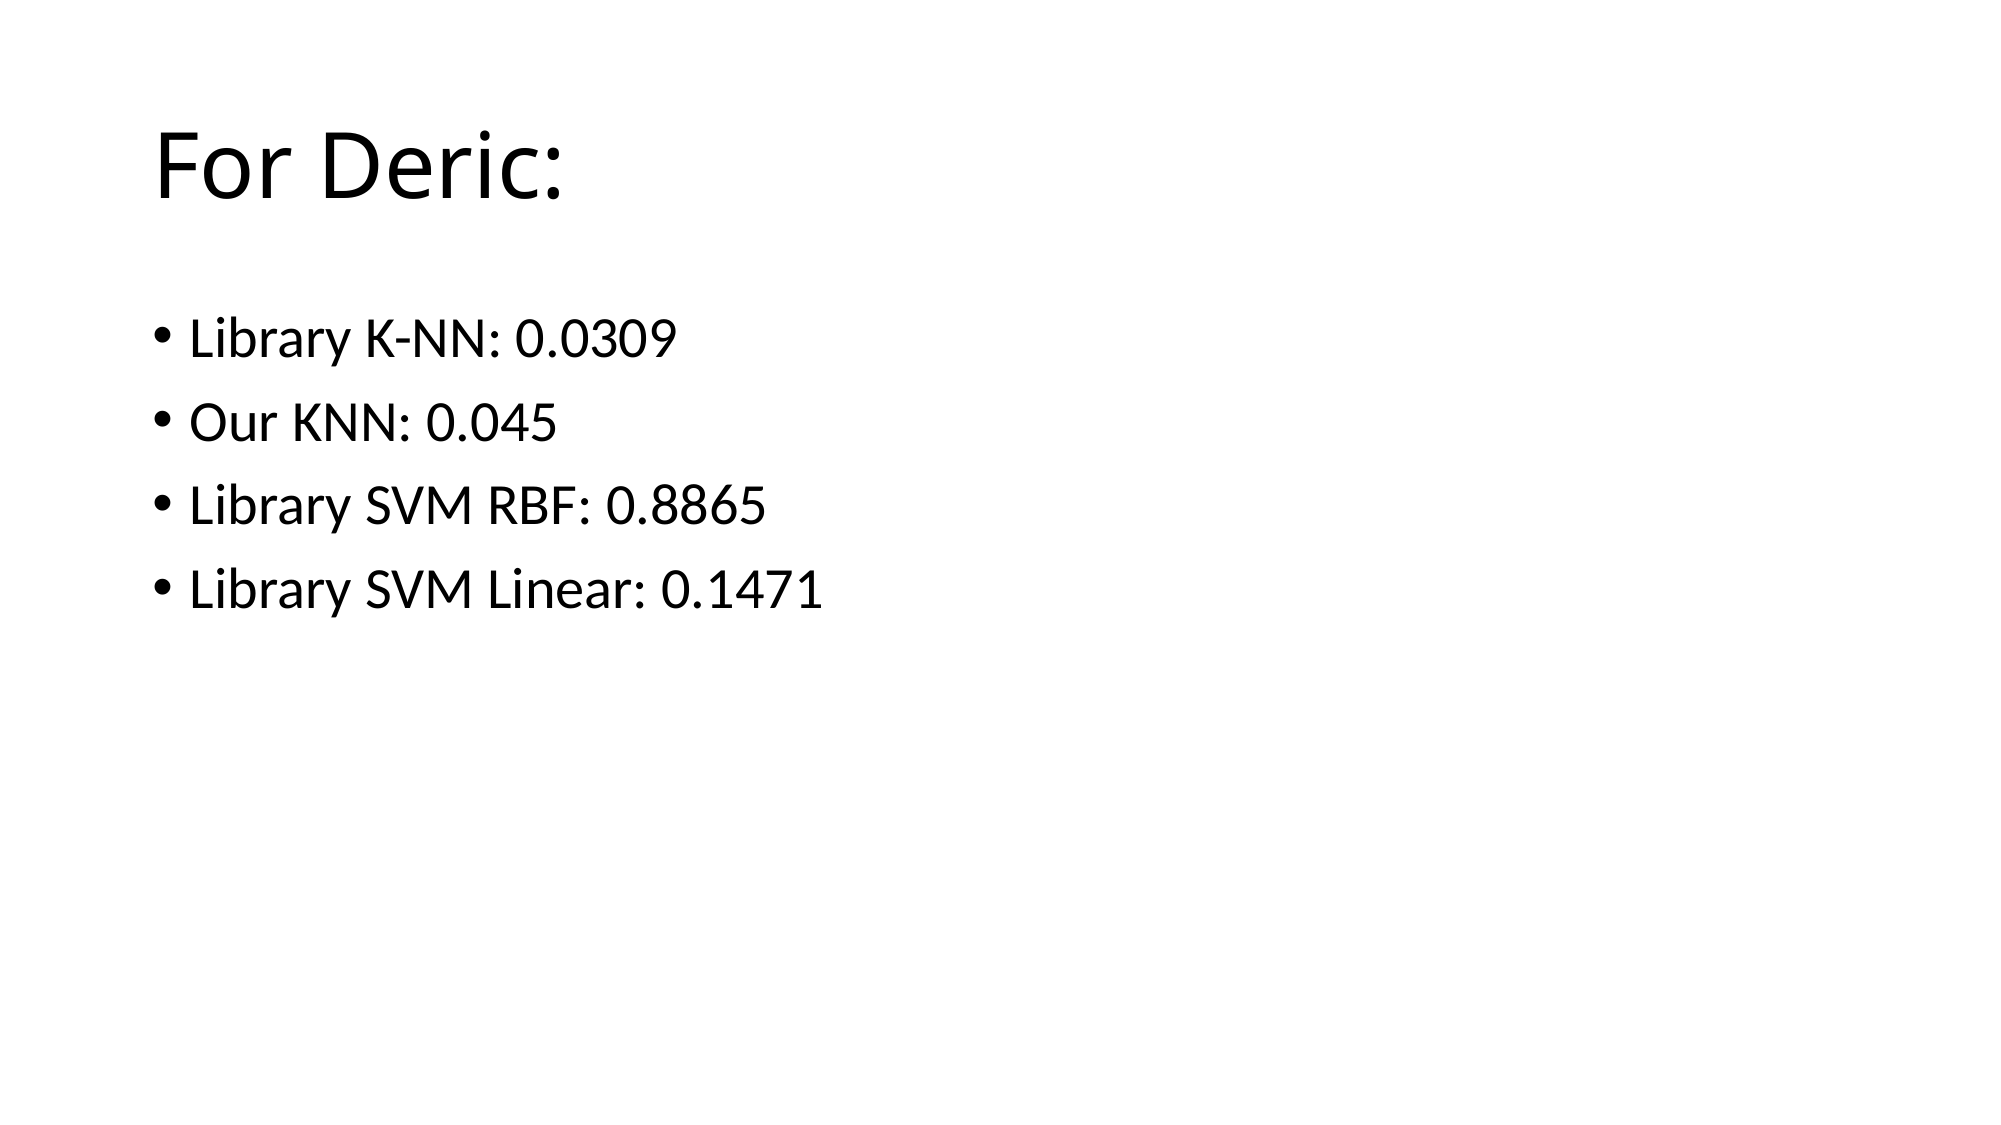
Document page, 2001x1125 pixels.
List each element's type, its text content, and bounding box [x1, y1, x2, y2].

title For Deric: [137, 59, 1863, 278]
list Library K-NN: 0.0309 Our KNN: 0.045 Library SVM RBF: 0.8865 Library SVM Linear: 0.1471 [137, 299, 1863, 1014]
